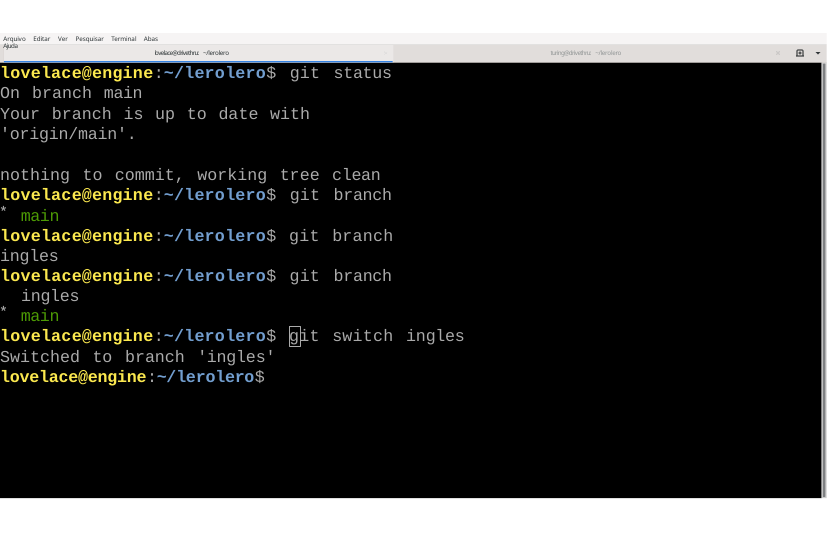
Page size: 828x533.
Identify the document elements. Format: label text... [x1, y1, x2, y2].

text_box Arquivo Editar Ver Pesquisar Terminal Abas Ajuda [1, 33, 181, 42]
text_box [0, 44, 827, 58]
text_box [0, 64, 827, 499]
